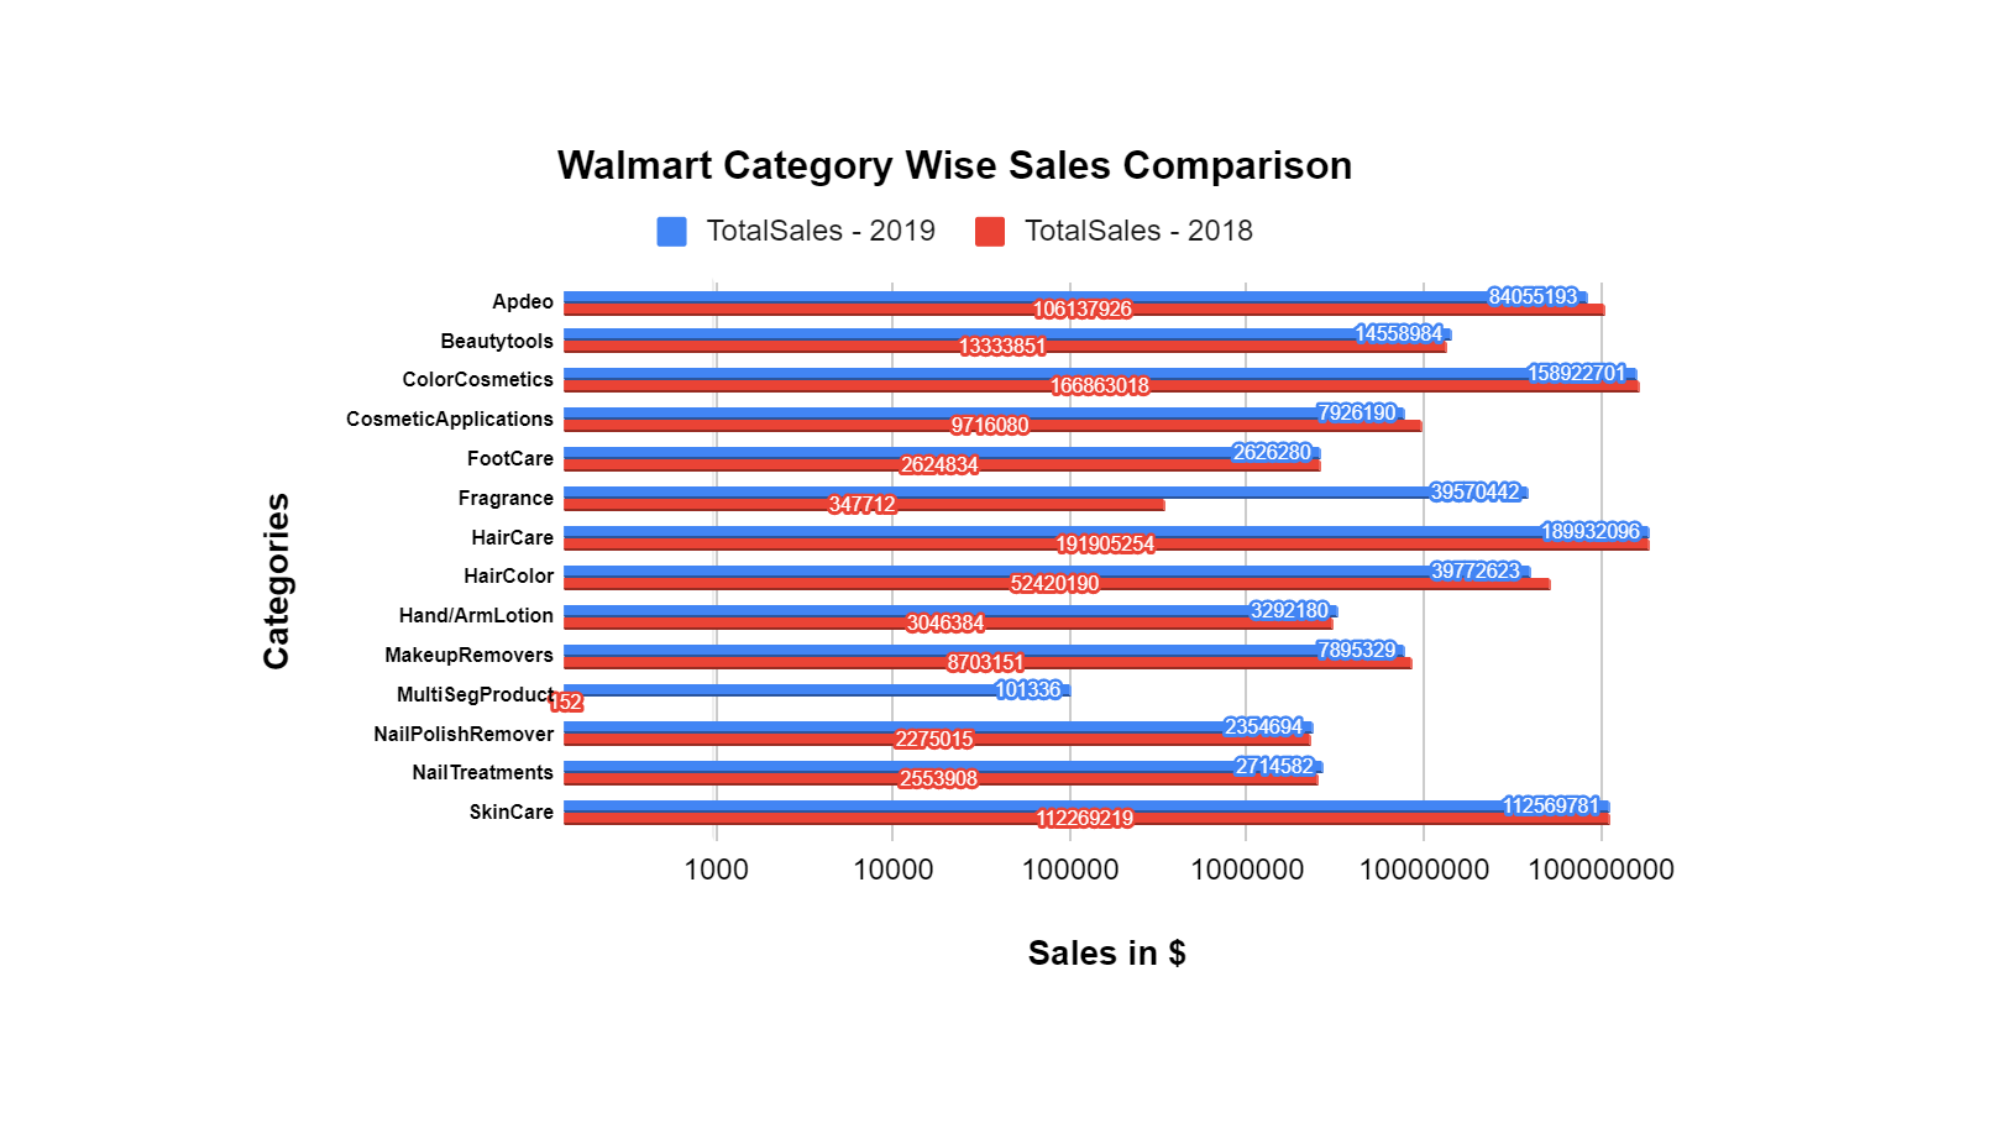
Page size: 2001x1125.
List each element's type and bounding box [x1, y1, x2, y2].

picture [214, 101, 1697, 1018]
